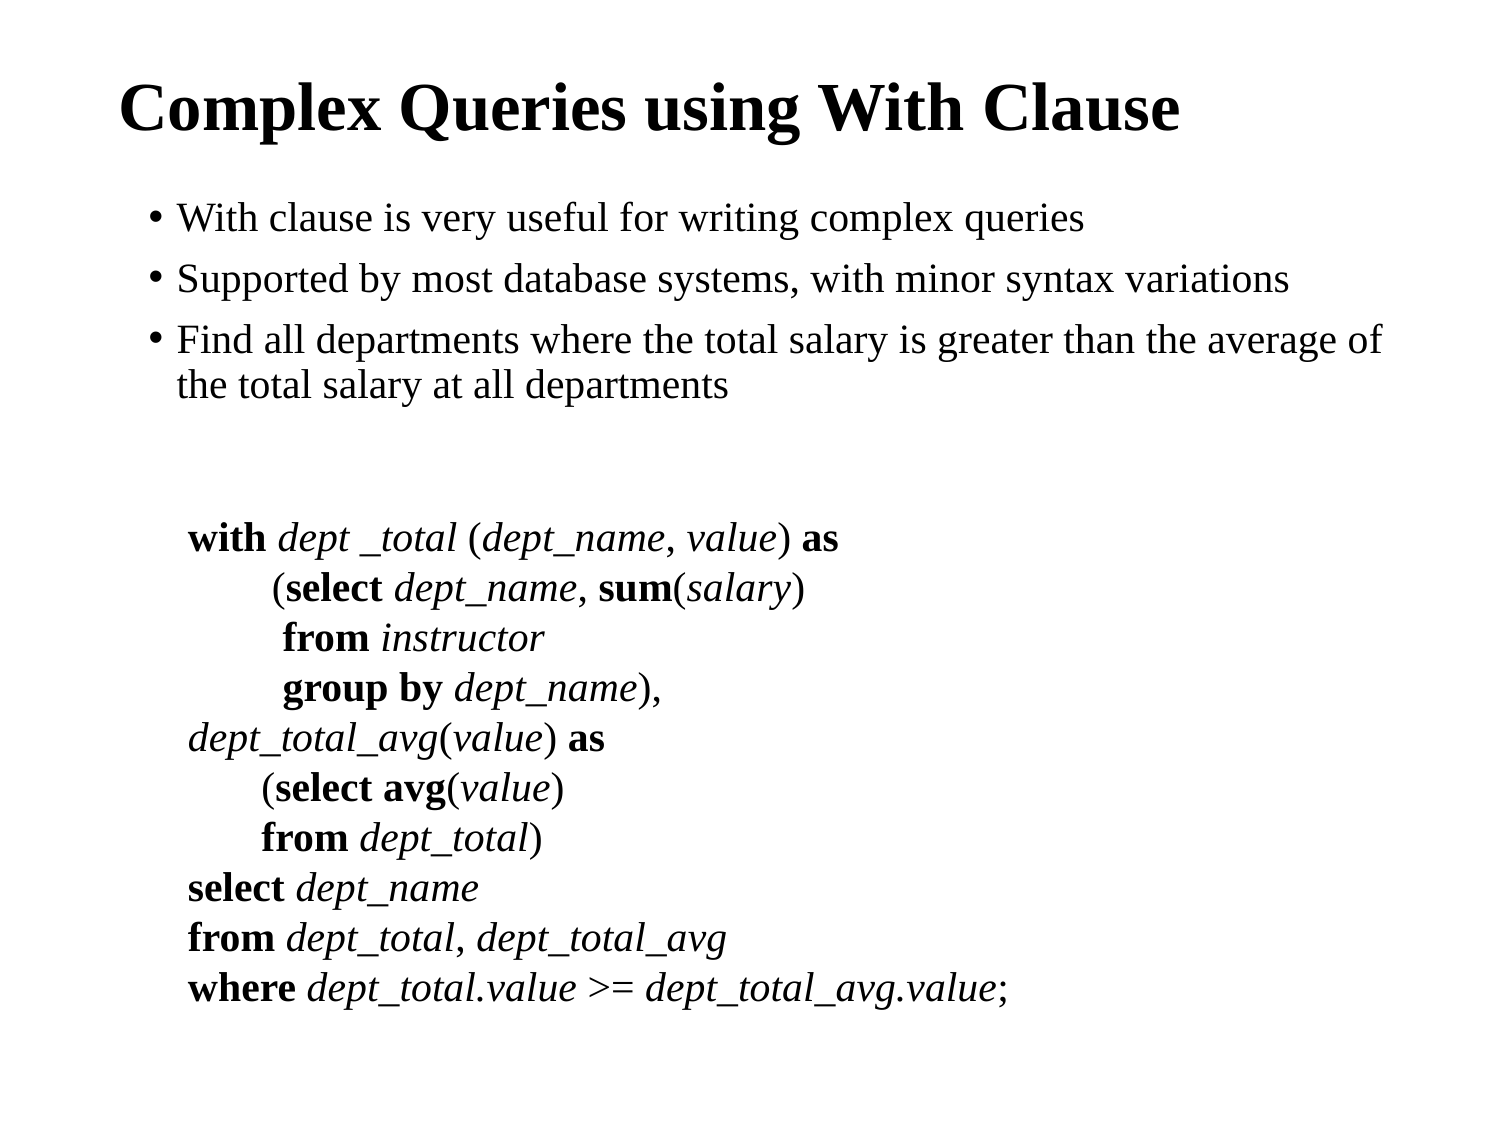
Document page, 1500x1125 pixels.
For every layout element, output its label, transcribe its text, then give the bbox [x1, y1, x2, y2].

list With clause is very useful for writing complex queries Supported by most database systems, with minor syntax variations Find all departments where the total salary is greater than the average of the total salary at all departments [133, 188, 1434, 504]
title Complex Queries using With Clause [103, 59, 1397, 157]
text_box with dept _total (dept_name, value) as (select dept_name, sum(salary) from instructor group by dept_name), dept_total_avg(value) as (select avg(value) from dept_total) select dept_name from dept_total, dept_total_avg where dept_total.value >= dept_total_avg.value; [173, 502, 1430, 1018]
